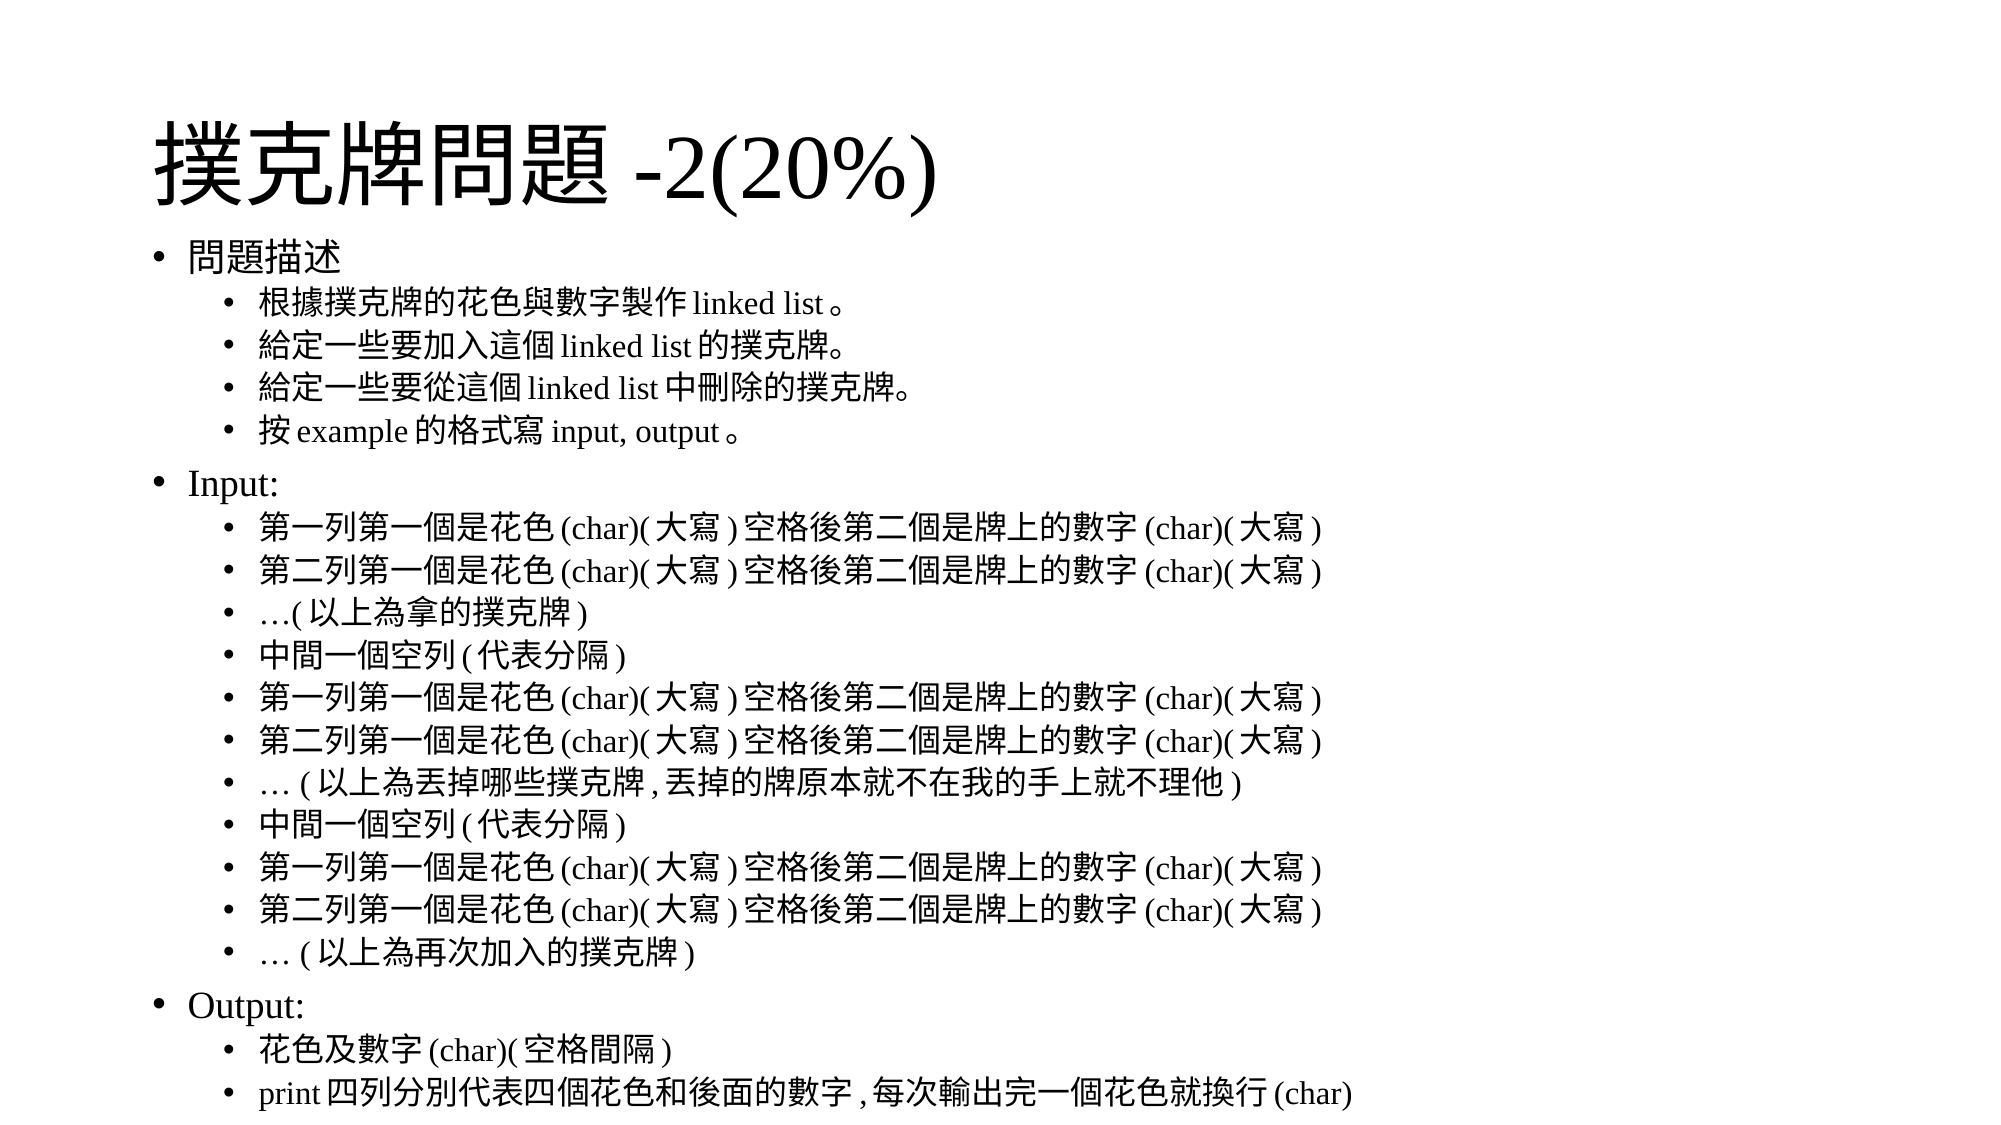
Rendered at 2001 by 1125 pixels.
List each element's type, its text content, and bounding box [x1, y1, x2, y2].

list 問題描述 根據撲克牌的花色與數字製作linked list。 給定一些要加入這個linked list的撲克牌。 給定一些要從這個linked list中刪除的撲克牌。 按example的格式寫input, output。 Input: 第一列第一個是花色(char)(大寫)空格後第二個是牌上的數字(char)(大寫) 第二列第一個是花色(char)(大寫)空格後第二個是牌上的數字(char)(大寫) …(以上為拿的撲克牌) 中間一個空列(代表分隔) 第一列第一個是花色(char)(大寫)空格後第二個是牌上的數字(char)(大寫) 第二列第一個是花色(char)(大寫)空格後第二個是牌上的數字(char)(大寫) … (以上為丟掉哪些撲克牌,丟掉的牌原本就不在我的手上就不理他) 中間一個空列(代表分隔) 第一列第一個是花色(char)(大寫)空格後第二個是牌上的數字(char)(大寫) 第二列第一個是花色(char)(大寫)空格後第二個是牌上的數字(char)(大寫) … (以上為再次加入的撲克牌) Output: 花色及數字(char)(空格間隔) print四列分別代表四個花色和後面的數字,每次輸出完一個花色就換行(char) [137, 230, 1863, 1125]
title 撲克牌問題-2(20%) [137, 59, 1863, 230]
